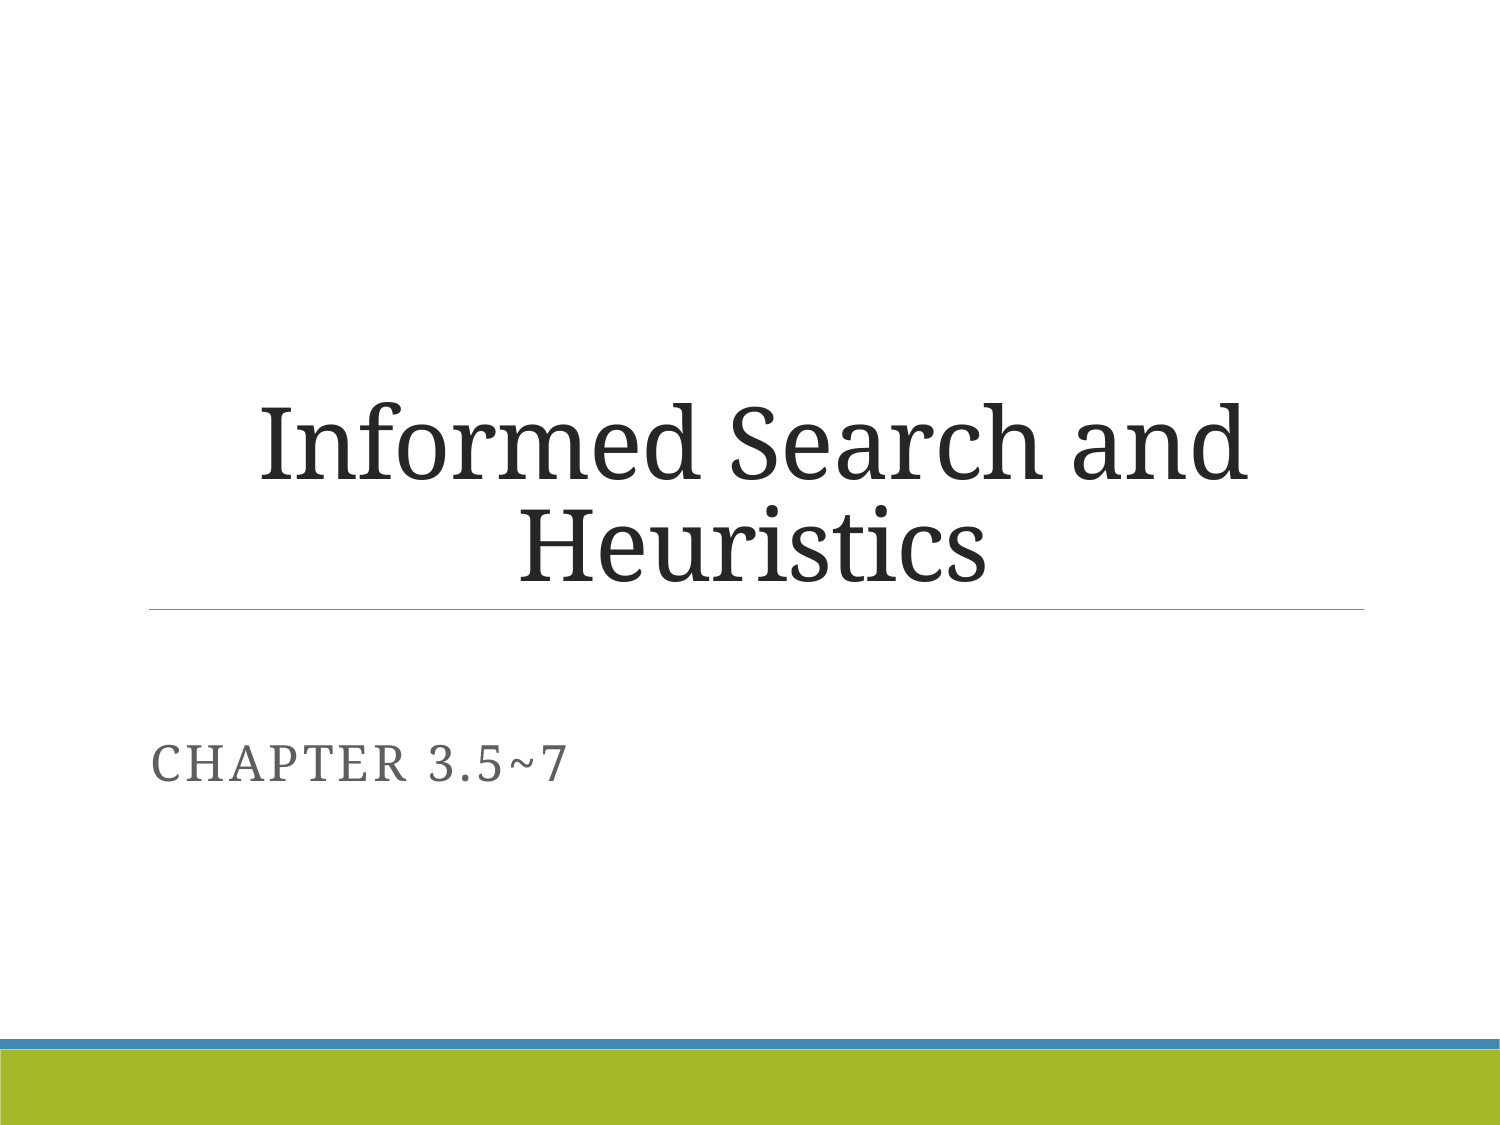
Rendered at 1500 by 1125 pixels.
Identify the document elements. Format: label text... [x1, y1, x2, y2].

subtitle Chapter 3.5~7 [135, 730, 1373, 919]
title Informed Search and Heuristics [135, 124, 1373, 610]
